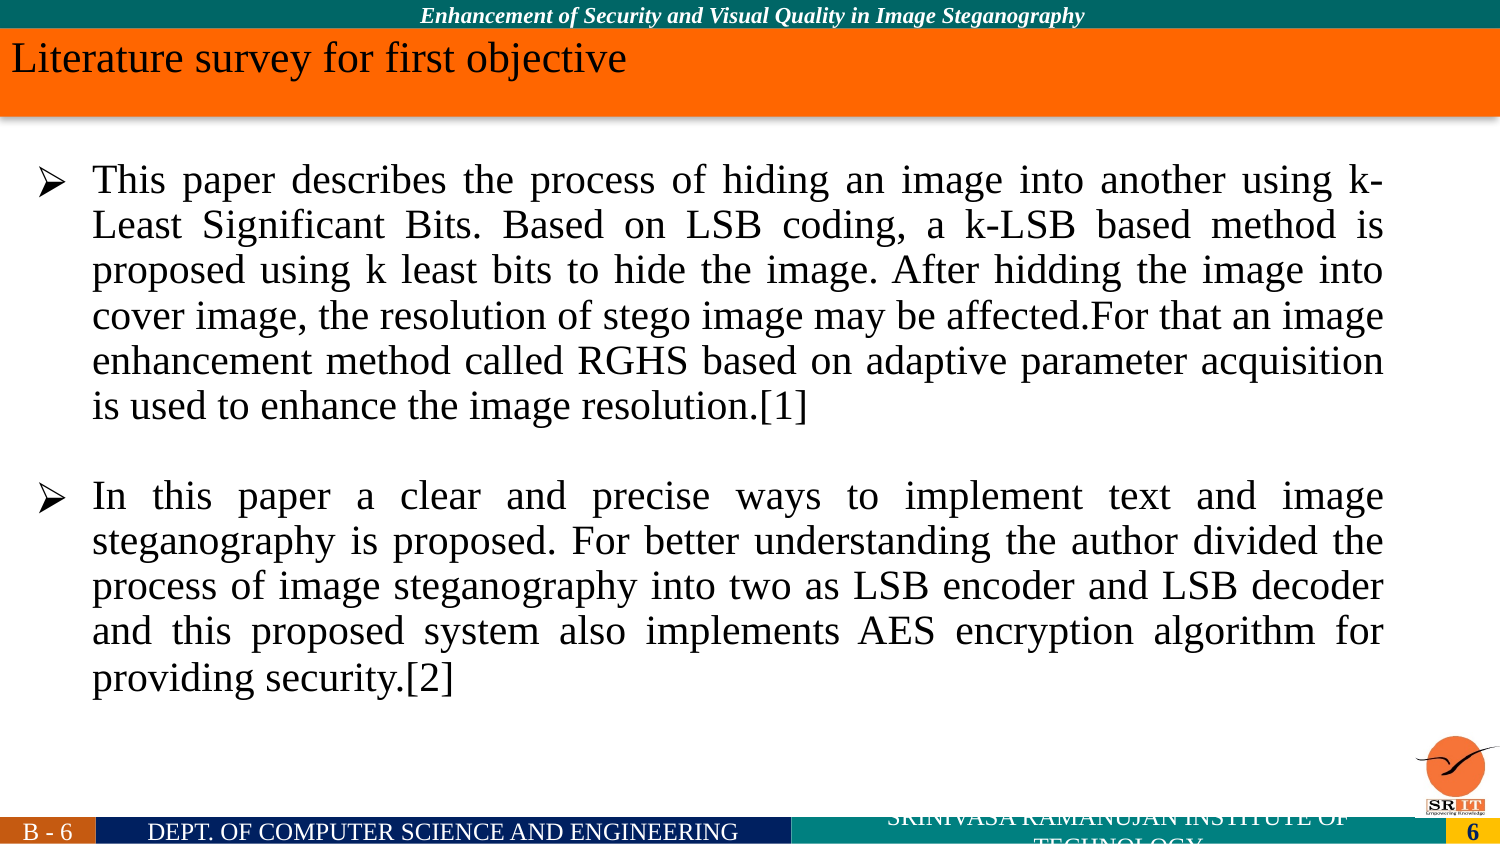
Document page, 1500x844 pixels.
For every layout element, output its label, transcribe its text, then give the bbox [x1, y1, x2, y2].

picture [1415, 732, 1500, 818]
title Literature survey for first objective [0, 28, 1500, 117]
list This paper describes the process of hiding an image into another using k-Least Significant Bits. Based on LSB coding, a k-LSB based method is proposed using k least bits to hide the image. After hidding the image into cover image, the resolution of stego image may be affected.For that an image enhancement method called RGHS based on adaptive parameter acquisition is used to enhance the image resolution.[1] In this paper a clear and precise ways to implement text and image steganography is proposed. For better understanding the author divided the process of image steganography into two as LSB encoder and LSB decoder and this proposed system also implements AES encryption algorithm for providing security.[2] [24, 152, 1397, 798]
